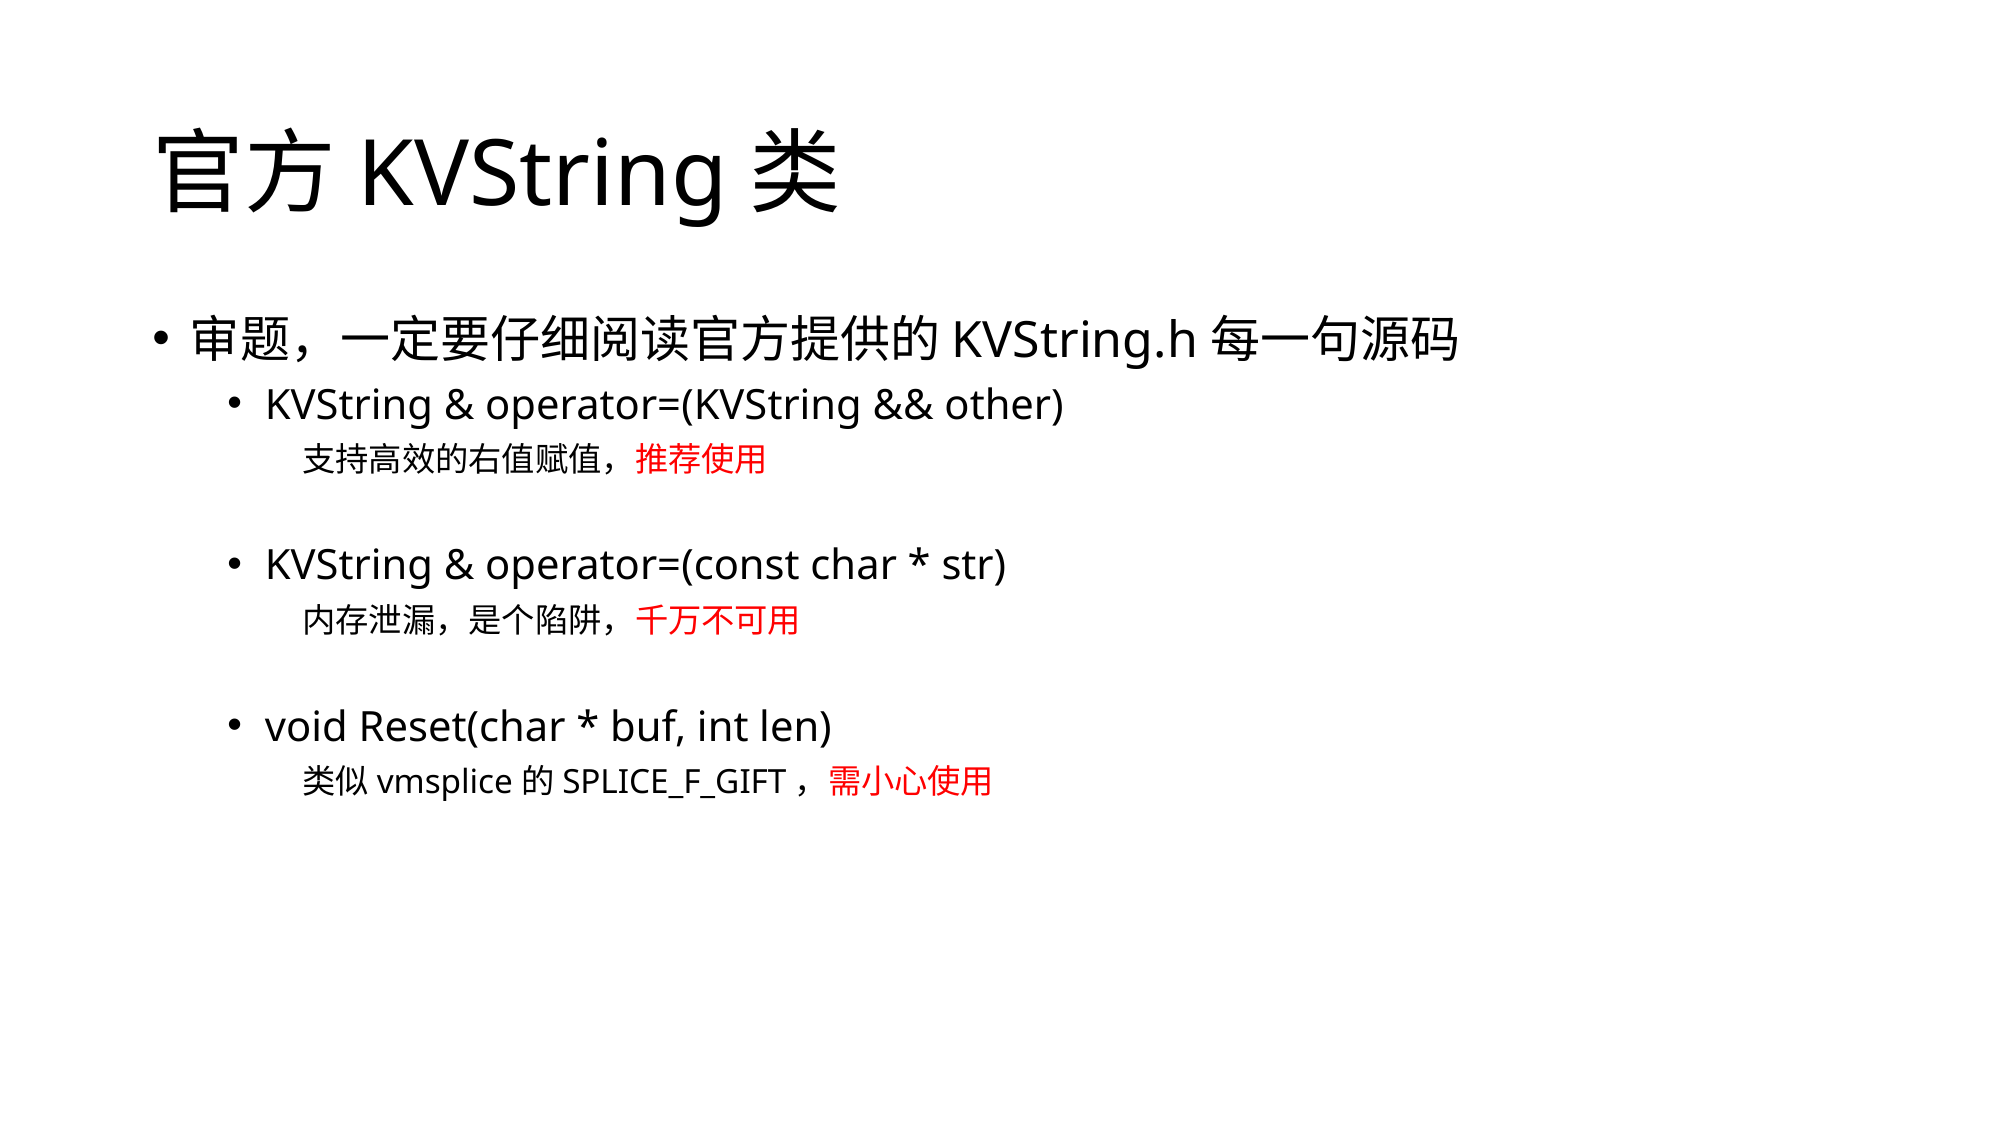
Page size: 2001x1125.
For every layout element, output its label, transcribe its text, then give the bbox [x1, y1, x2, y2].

title 官方KVString类 [137, 59, 1863, 278]
list 审题，一定要仔细阅读官方提供的KVString.h每一句源码 KVString & operator=(KVString && other) 支持高效的右值赋值，推荐使用 KVString & operator=(const char * str) 内存泄漏，是个陷阱，千万不可用 void Reset(char * buf, int len) 类似vmsplice的SPLICE_F_GIFT，需小心使用 [137, 299, 1863, 1014]
